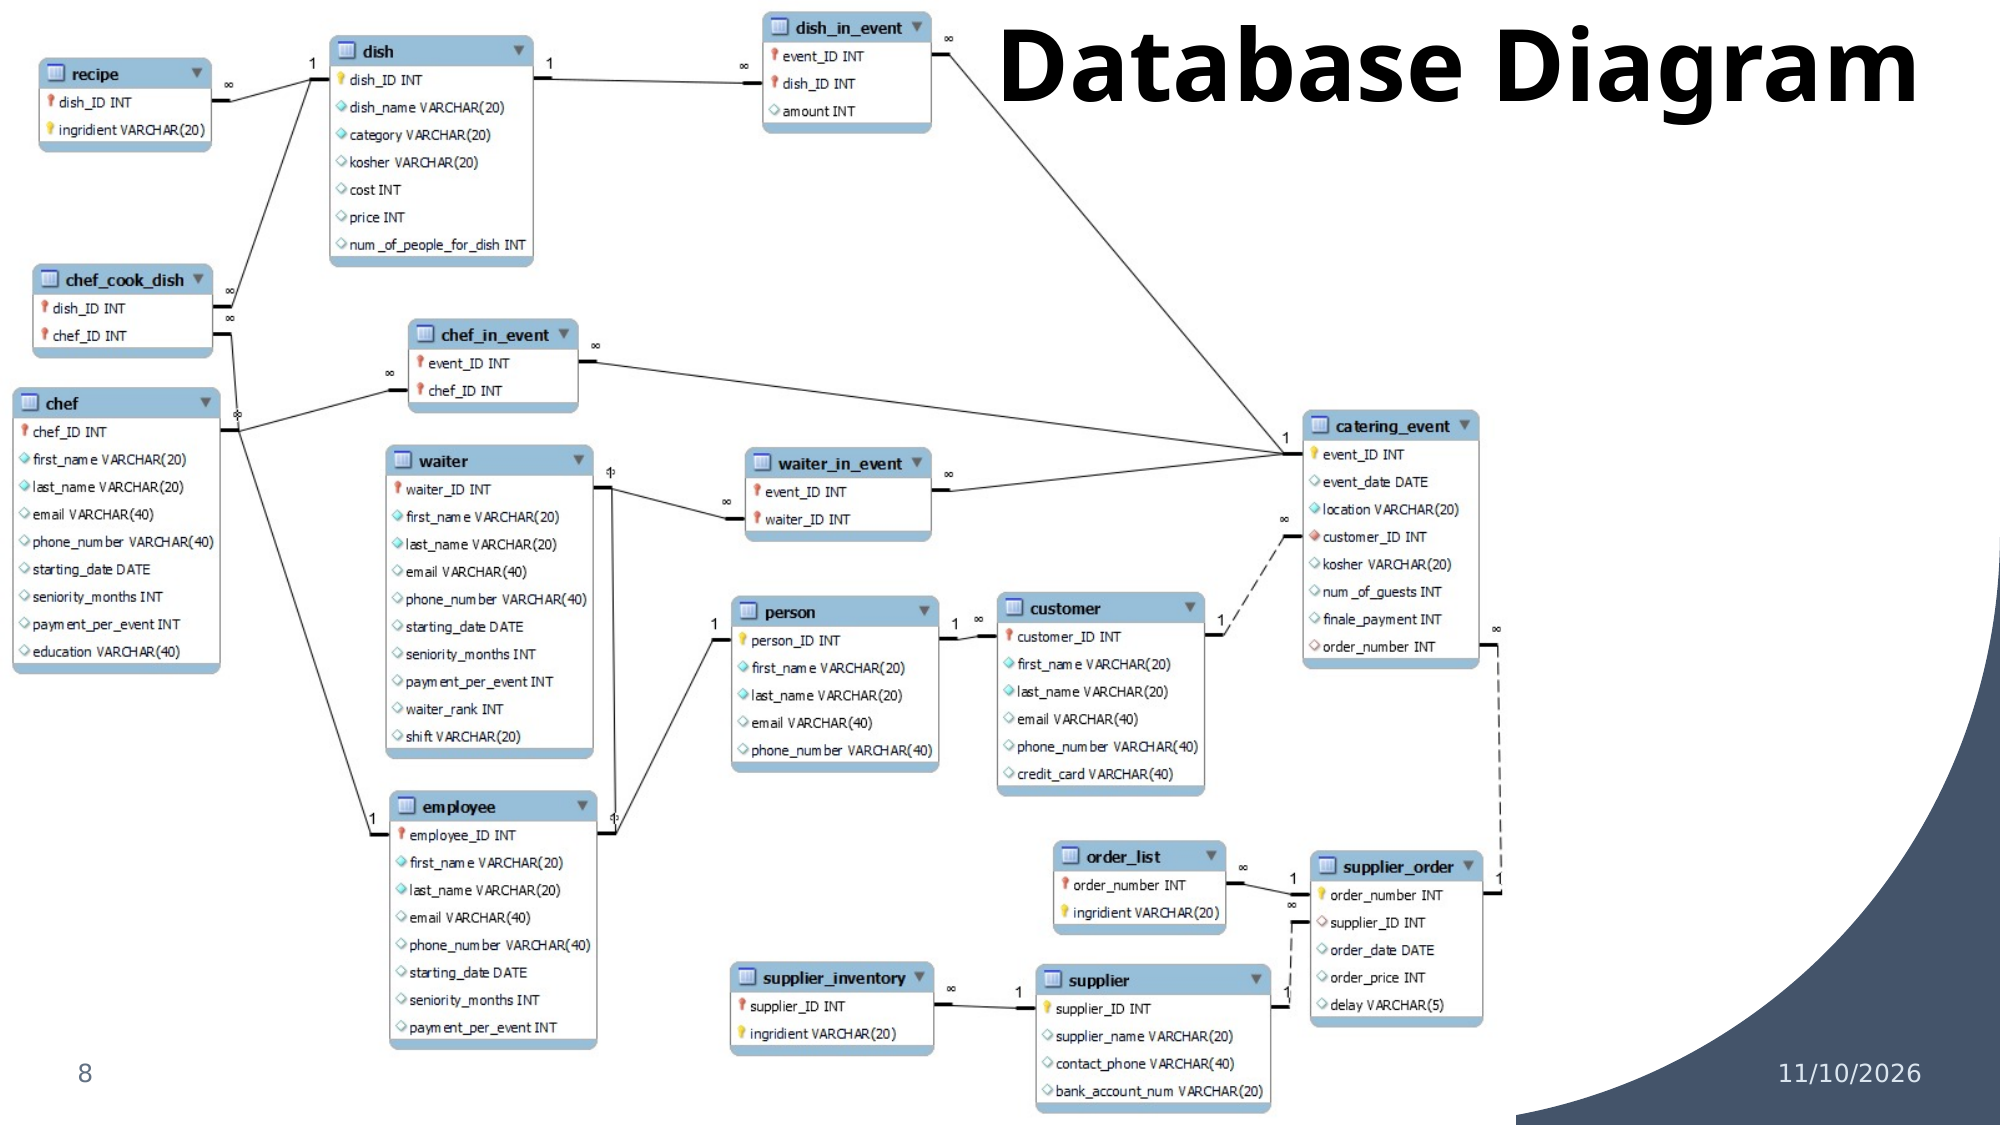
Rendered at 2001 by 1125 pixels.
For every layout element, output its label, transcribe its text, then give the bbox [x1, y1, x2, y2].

slide_number כ"ח/אדר א/תשפ"ד [1658, 1042, 1938, 1103]
picture [0, 0, 1516, 1125]
title Database Diagram [1516, 0, 1938, 132]
